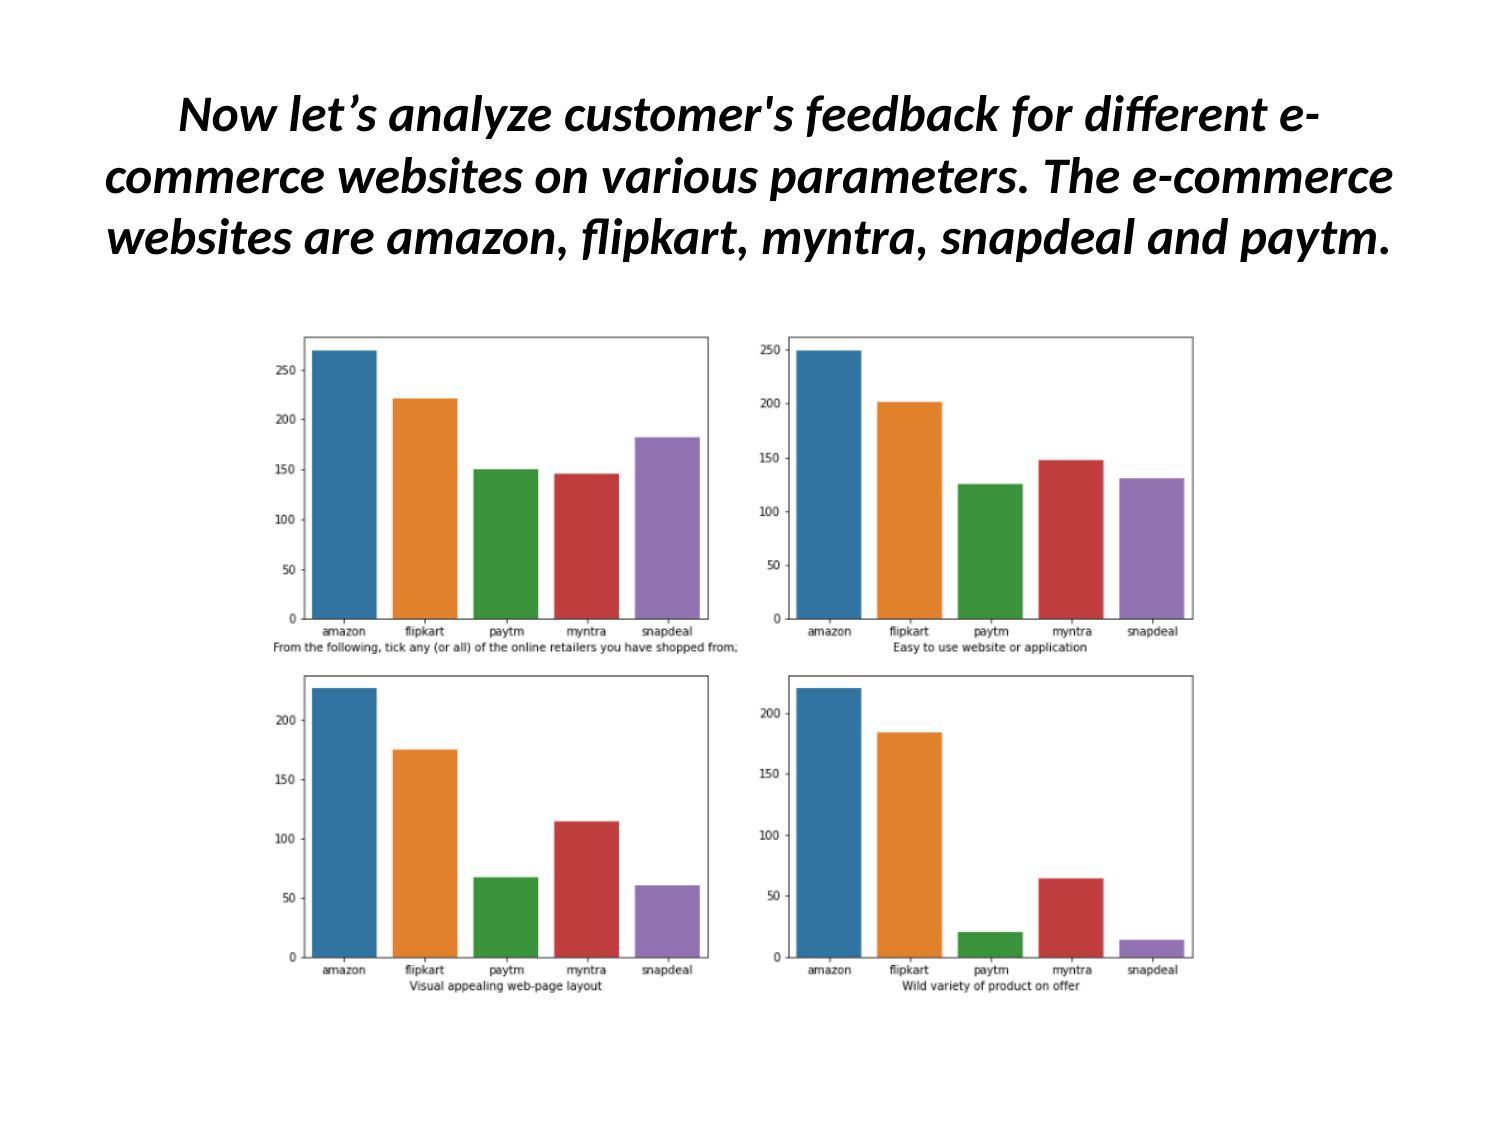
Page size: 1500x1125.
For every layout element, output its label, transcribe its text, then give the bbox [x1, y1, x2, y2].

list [249, 324, 1243, 1003]
title Now let’s analyze customer's feedback for different e-commerce websites on various parameters. The e-commerce websites are amazon, flipkart, myntra, snapdeal and paytm. [75, 45, 1425, 300]
